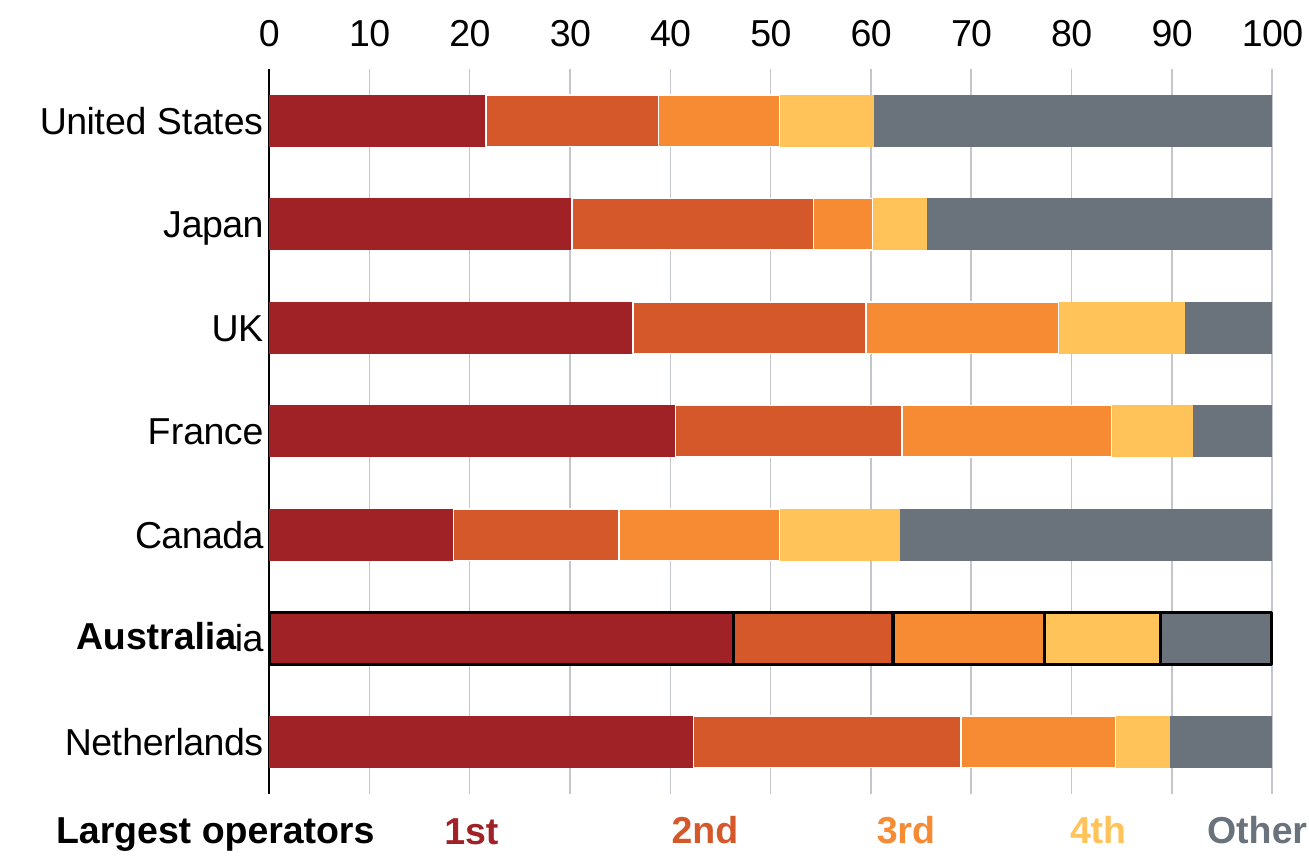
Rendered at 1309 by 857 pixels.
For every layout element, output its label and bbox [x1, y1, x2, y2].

chart [0, 0, 1309, 857]
